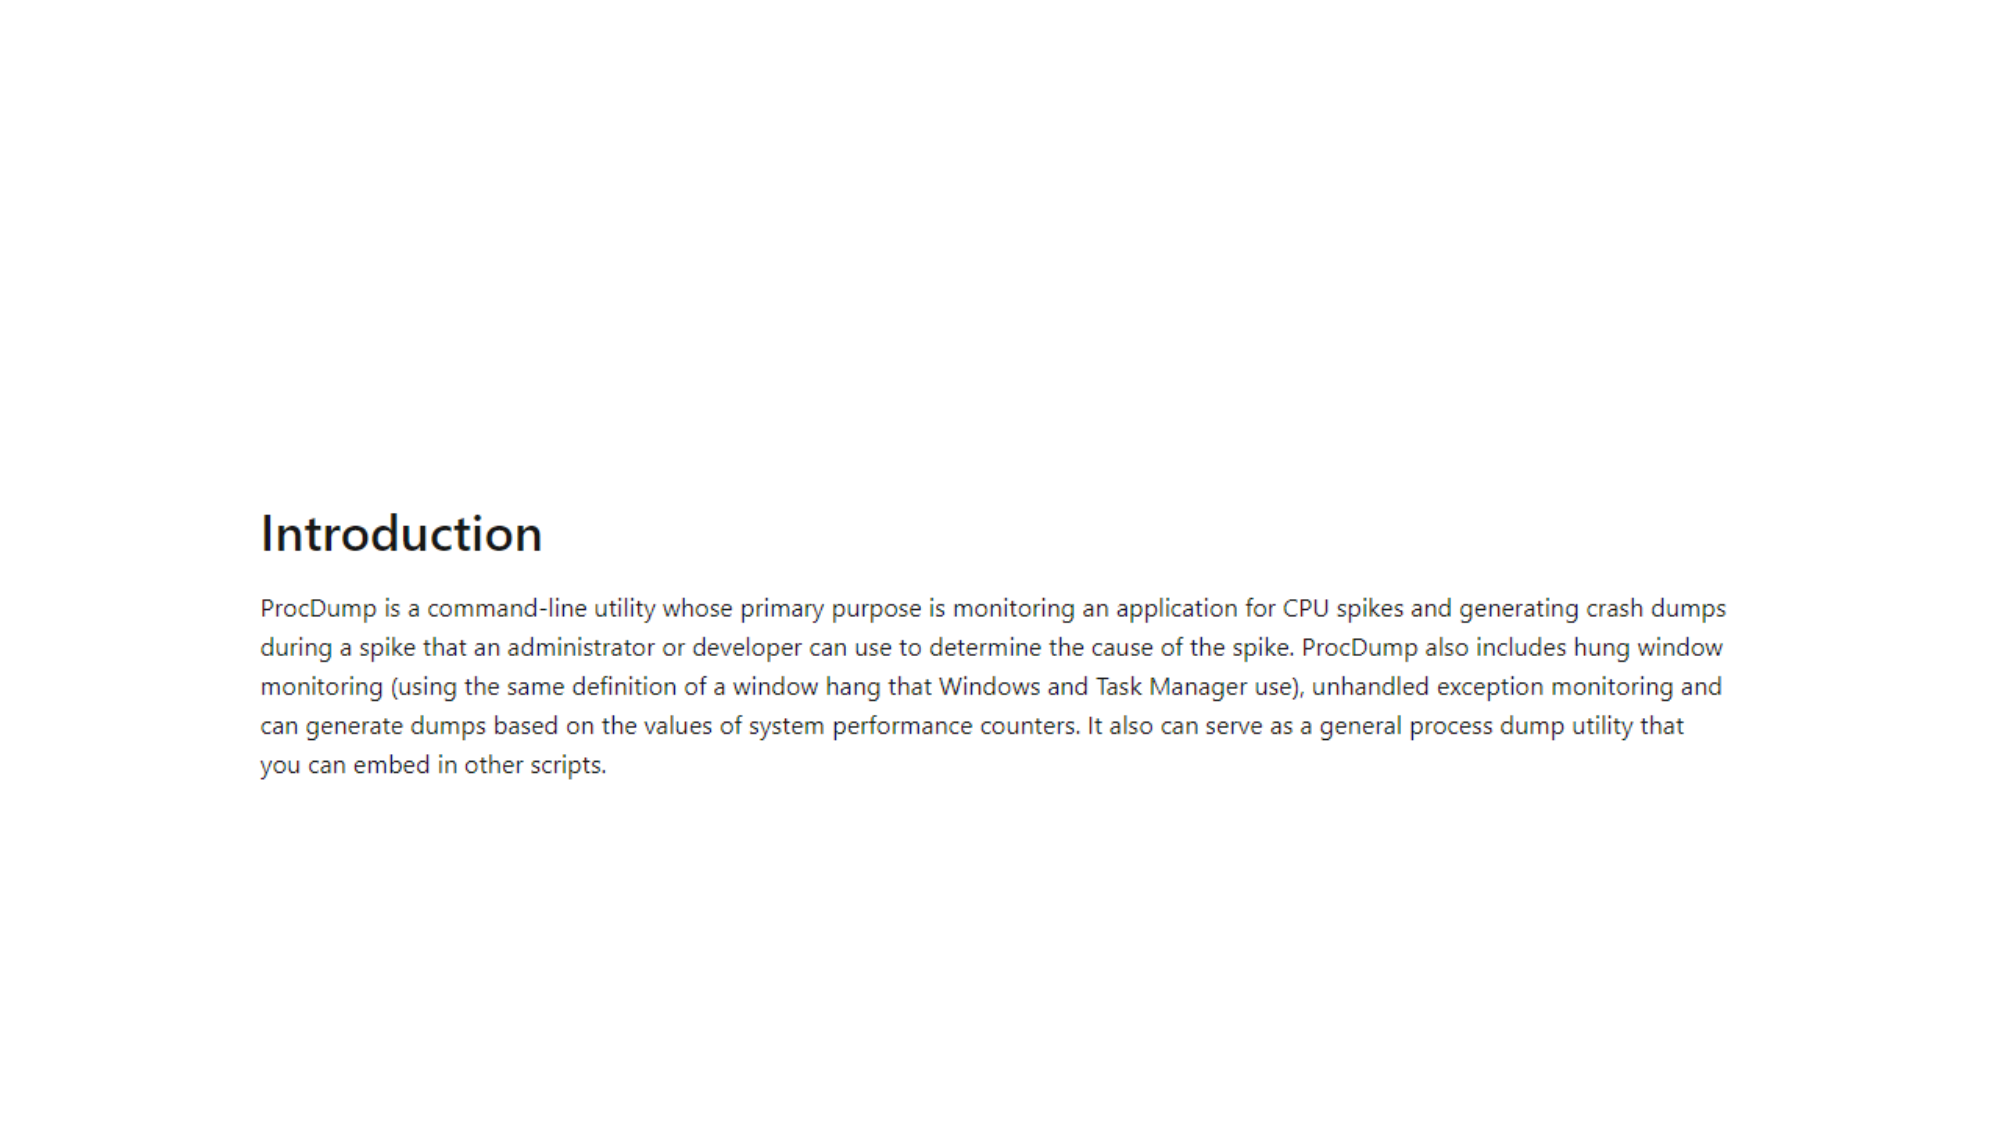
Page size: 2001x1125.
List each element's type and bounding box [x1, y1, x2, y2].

list [244, 501, 1756, 812]
